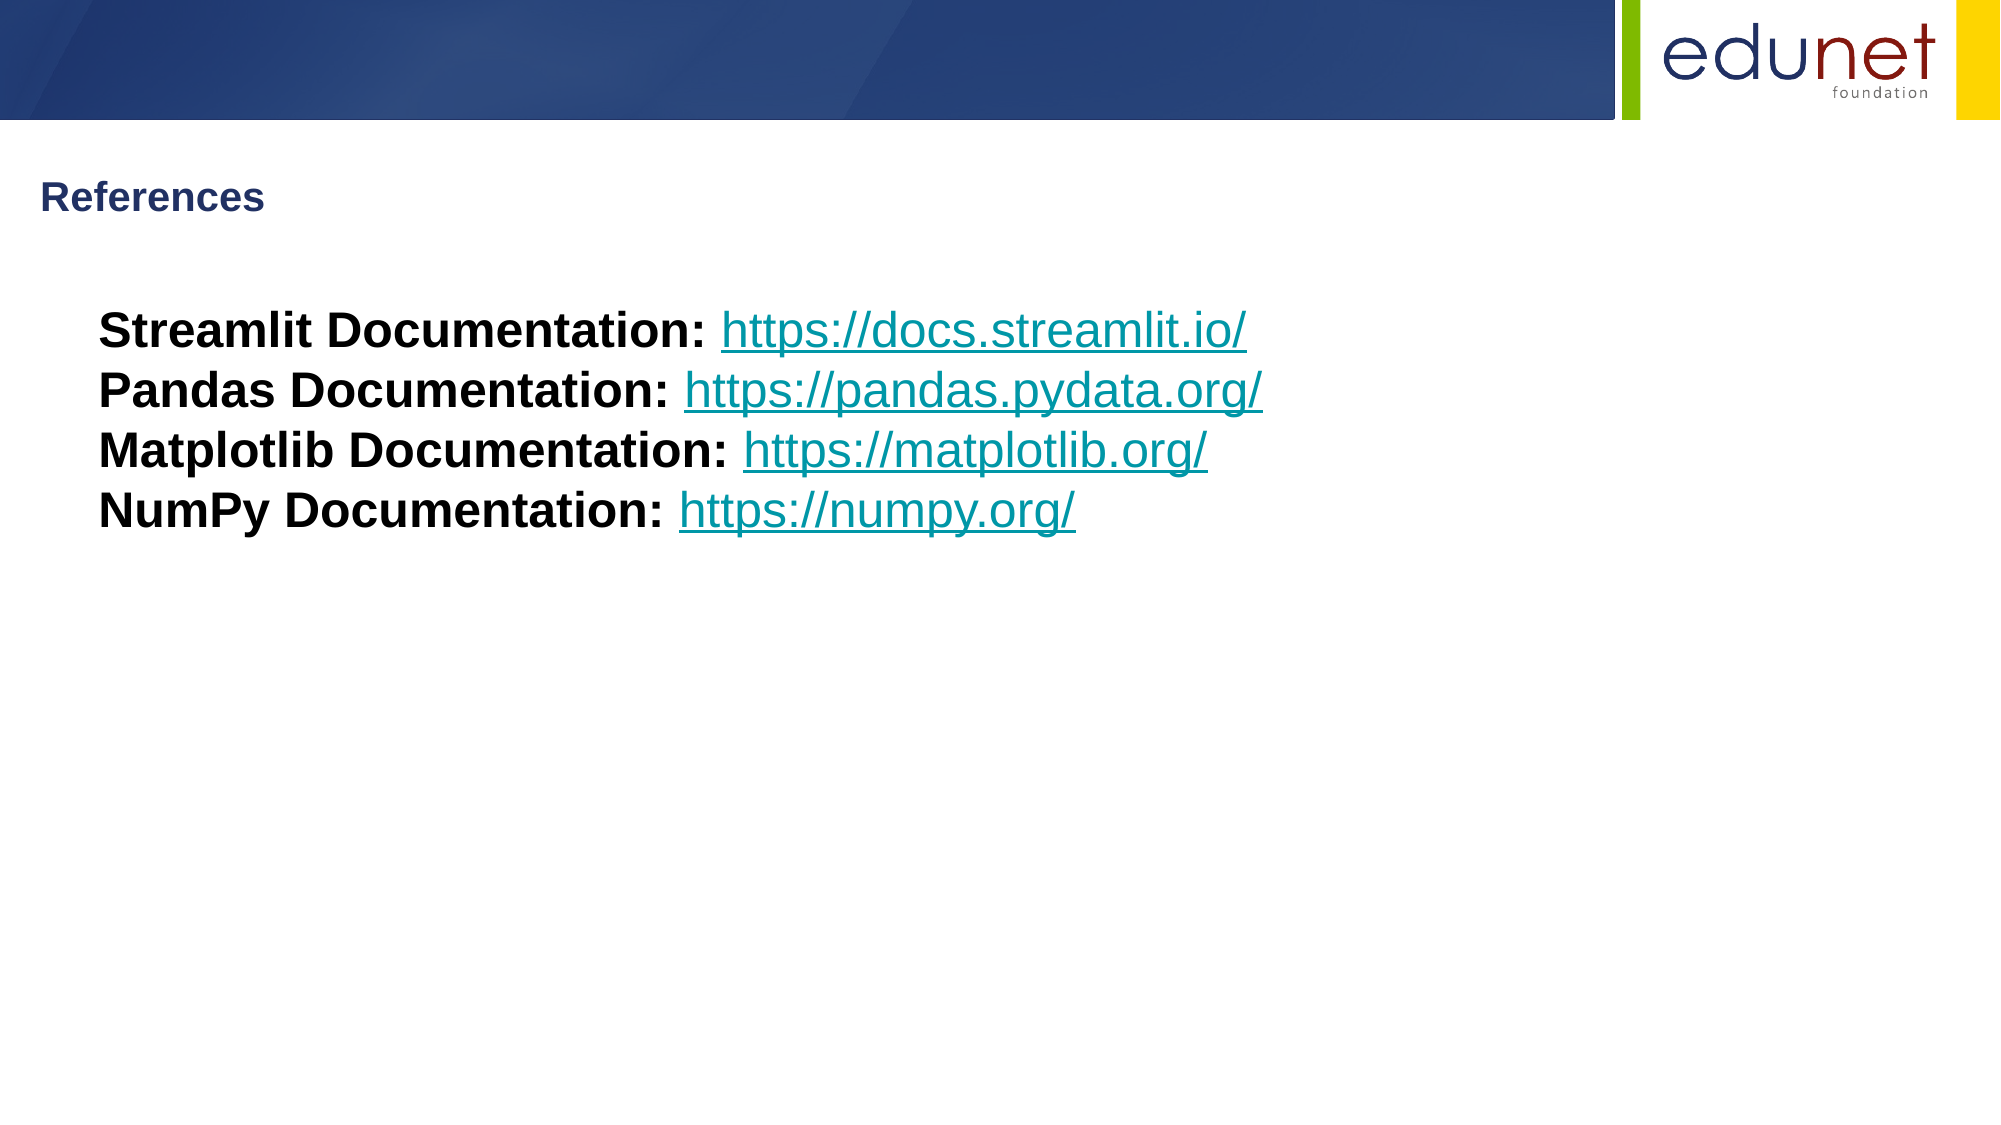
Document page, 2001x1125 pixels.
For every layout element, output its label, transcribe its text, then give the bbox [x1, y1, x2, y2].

text_box References [25, 162, 994, 228]
picture [1652, 12, 1948, 108]
text_box Streamlit Documentation: https://docs.streamlit.io/ Pandas Documentation: https://pandas.pydata.org/ Matplotlib Documentation: https://matplotlib.org/ NumPy Documentation: https://numpy.org/ [83, 289, 1802, 605]
